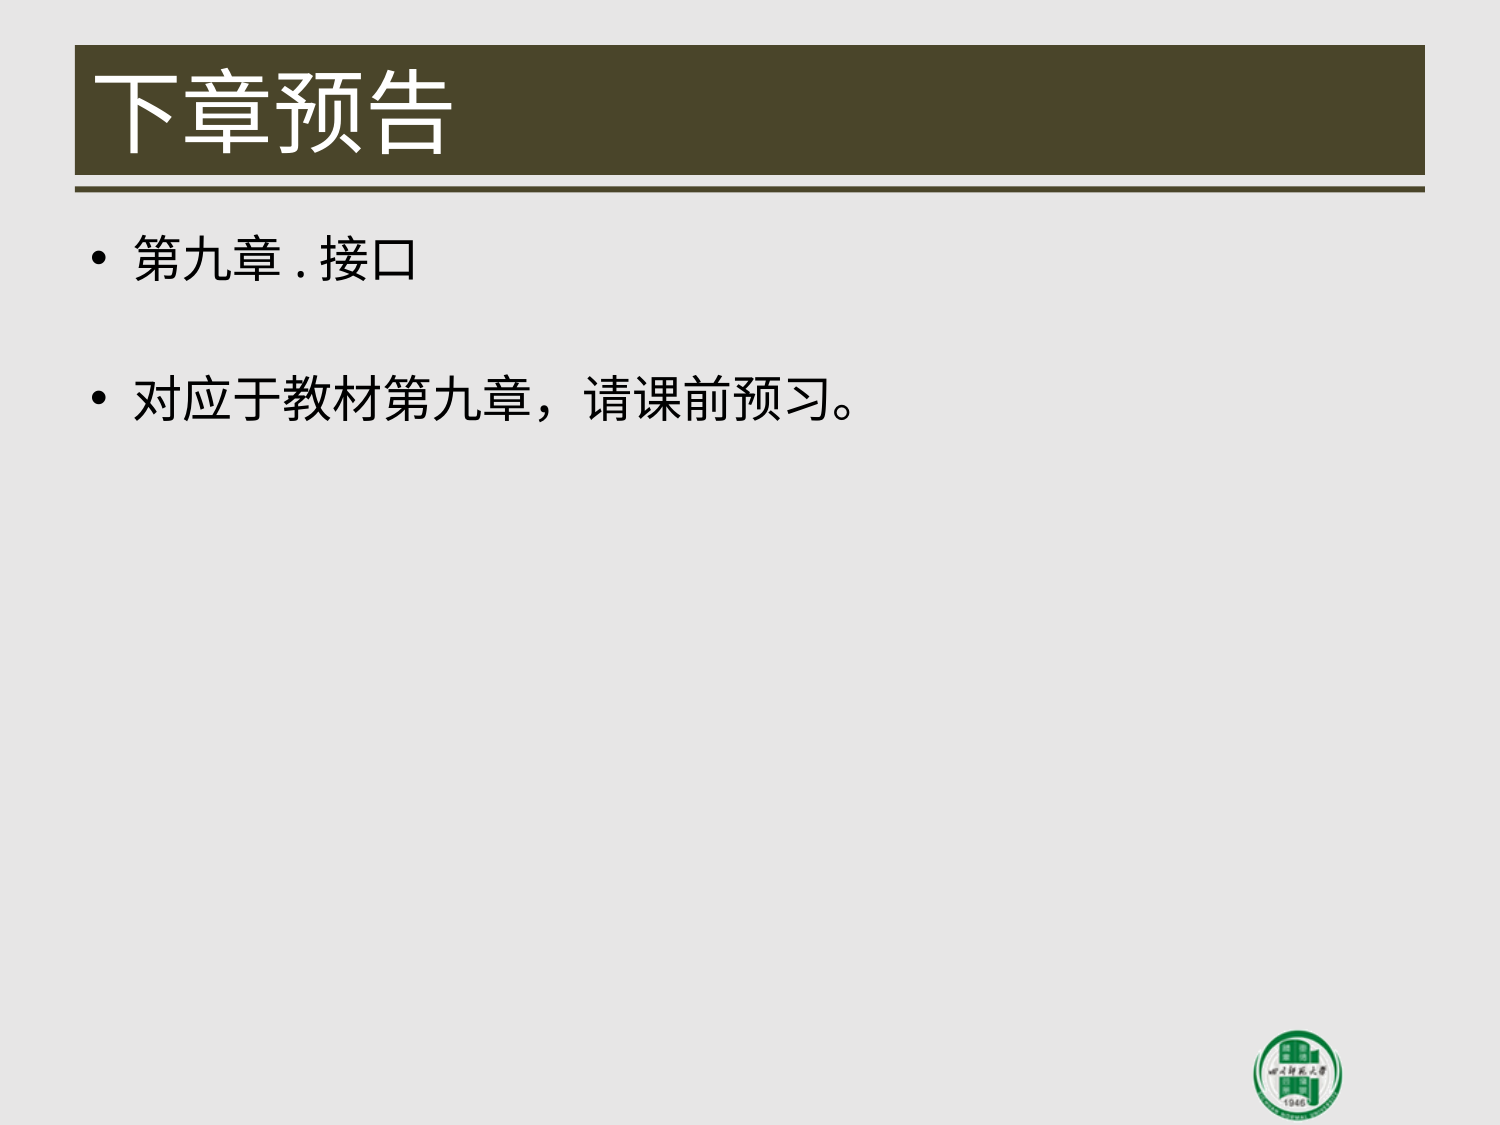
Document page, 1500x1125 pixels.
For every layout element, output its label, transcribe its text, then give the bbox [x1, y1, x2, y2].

list 第九章.接口 对应于教材第九章，请课前预习。 [75, 219, 1425, 1005]
picture [1250, 1021, 1355, 1124]
title 下章预告 [75, 45, 1425, 175]
